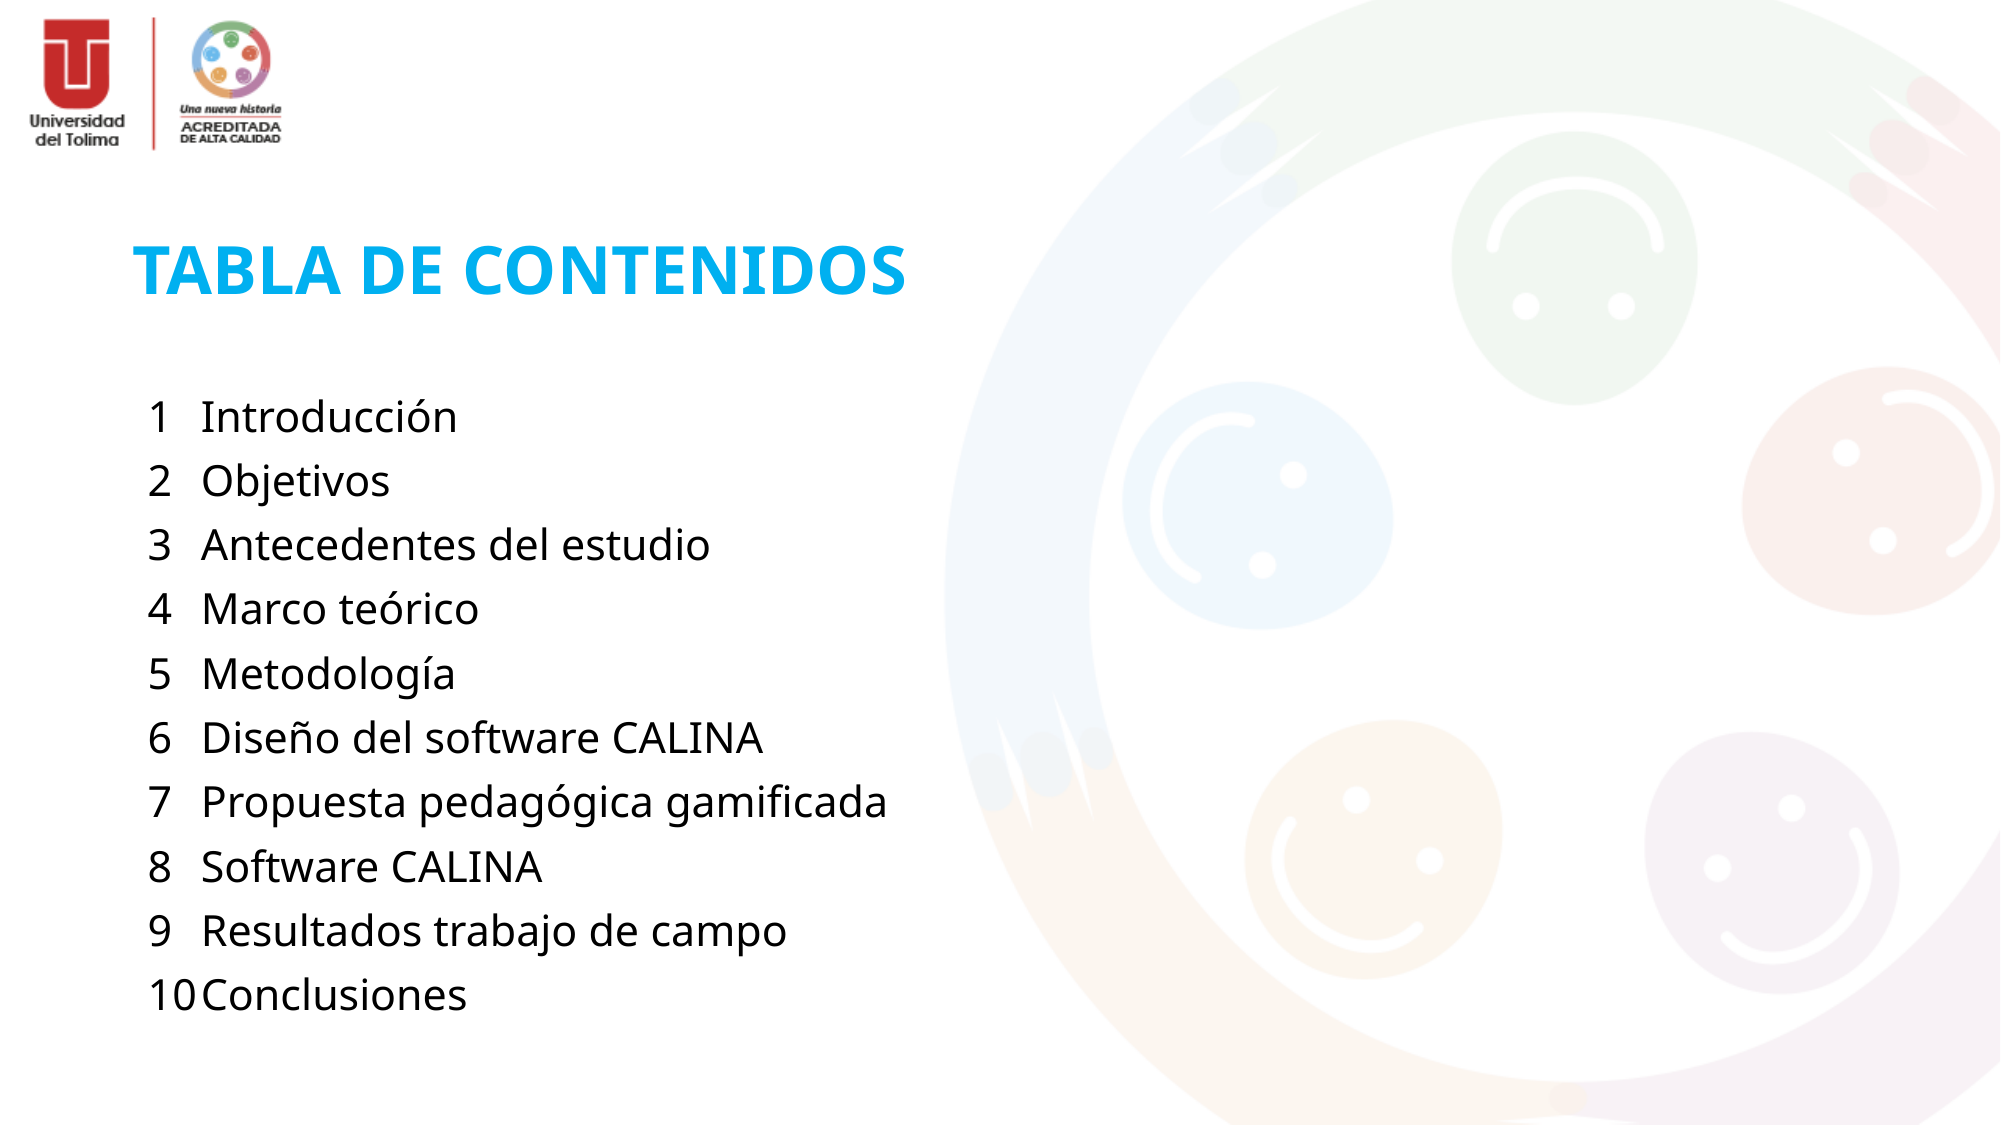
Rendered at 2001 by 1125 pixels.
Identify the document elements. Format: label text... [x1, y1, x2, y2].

title TABLA DE CONTENIDOS [118, 222, 979, 318]
list Introducción Objetivos Antecedentes del estudio Marco teórico Metodología Diseño del software CALINA Propuesta pedagógica gamificada Software CALINA Resultados trabajo de campo Conclusiones [115, 318, 1743, 1034]
picture [0, 0, 2001, 1125]
